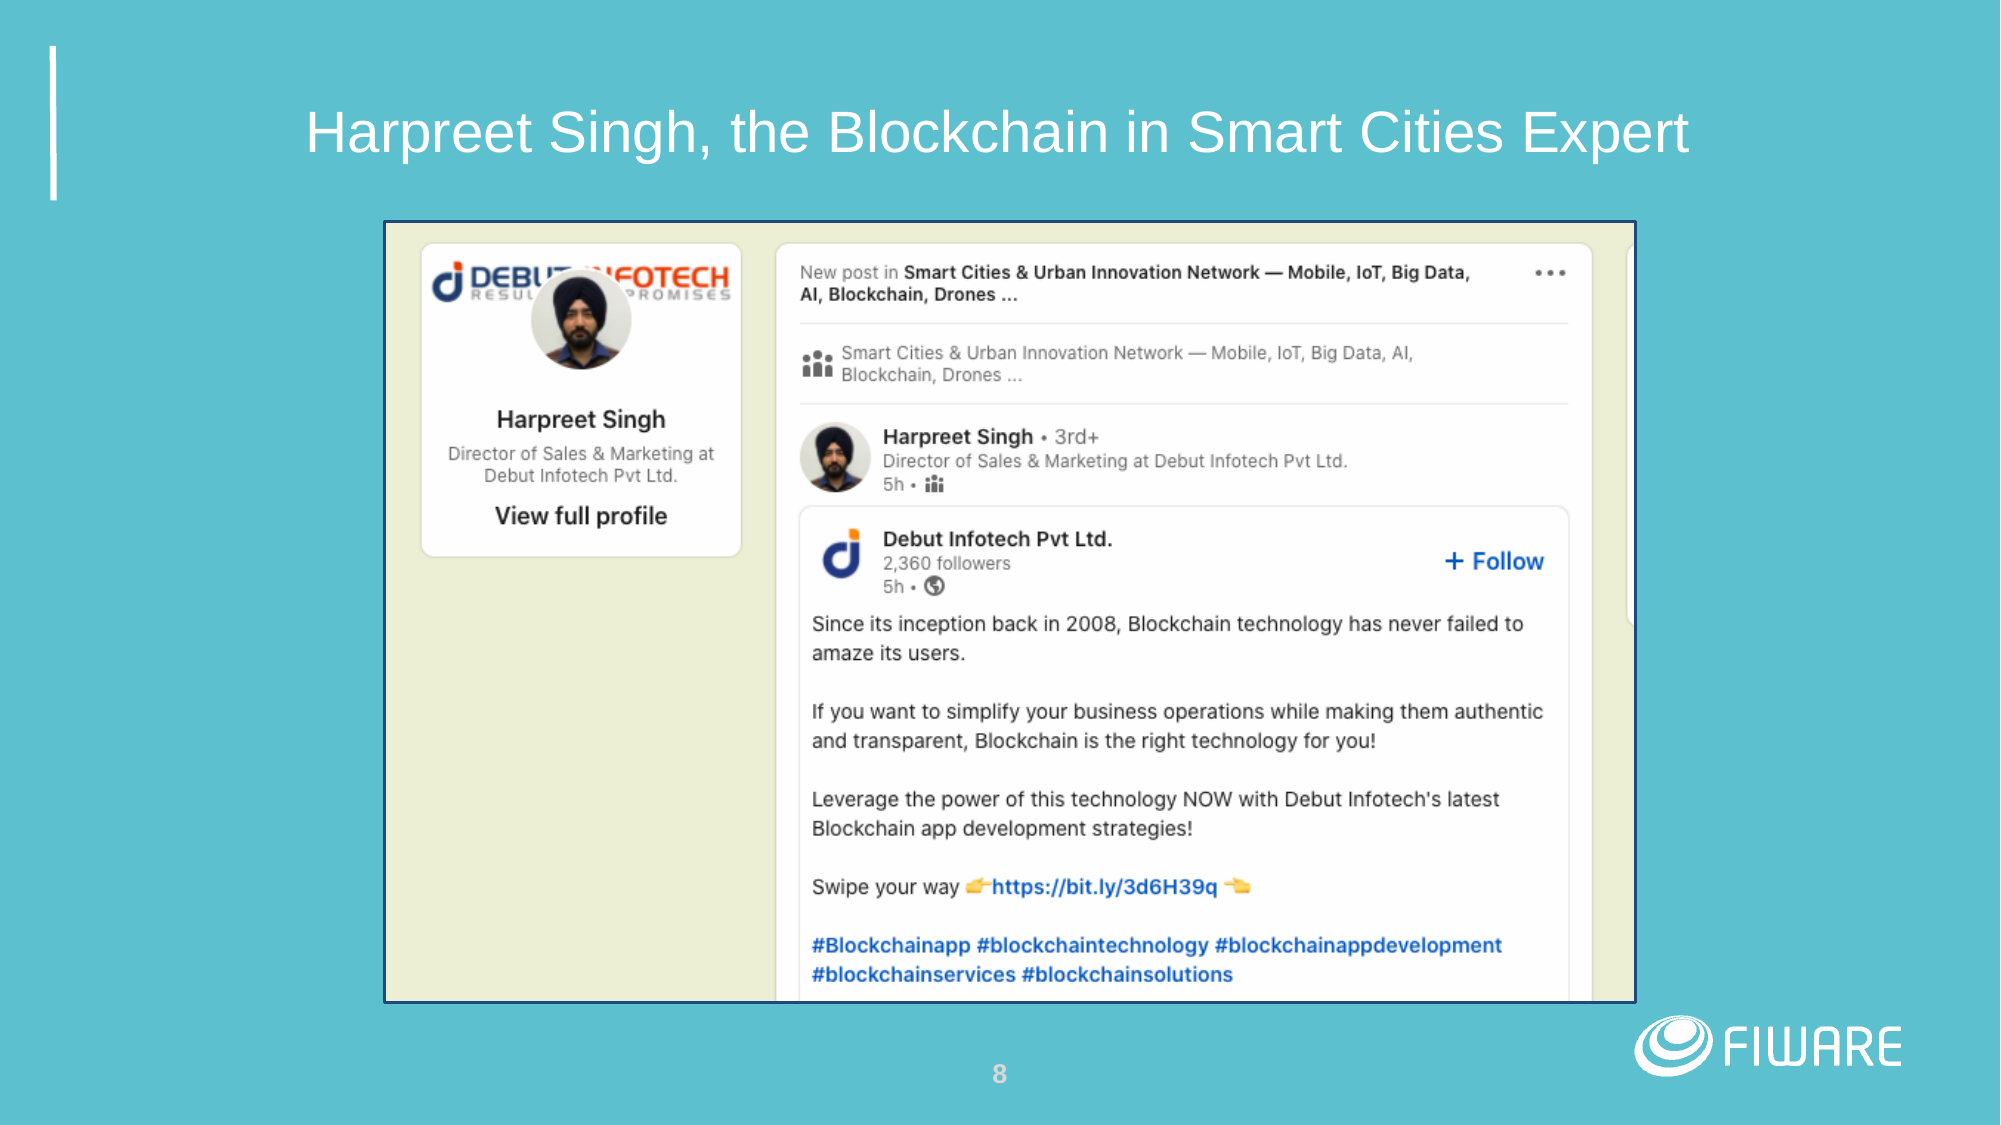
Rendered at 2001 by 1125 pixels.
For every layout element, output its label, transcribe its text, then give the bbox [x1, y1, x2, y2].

slide_number ‹#› [887, 1042, 1113, 1103]
picture [385, 222, 1635, 1001]
title Harpreet Singh, the Blockchain in Smart Cities Expert [92, 47, 1905, 213]
list [92, 222, 1905, 1032]
picture [1620, 996, 1919, 1090]
